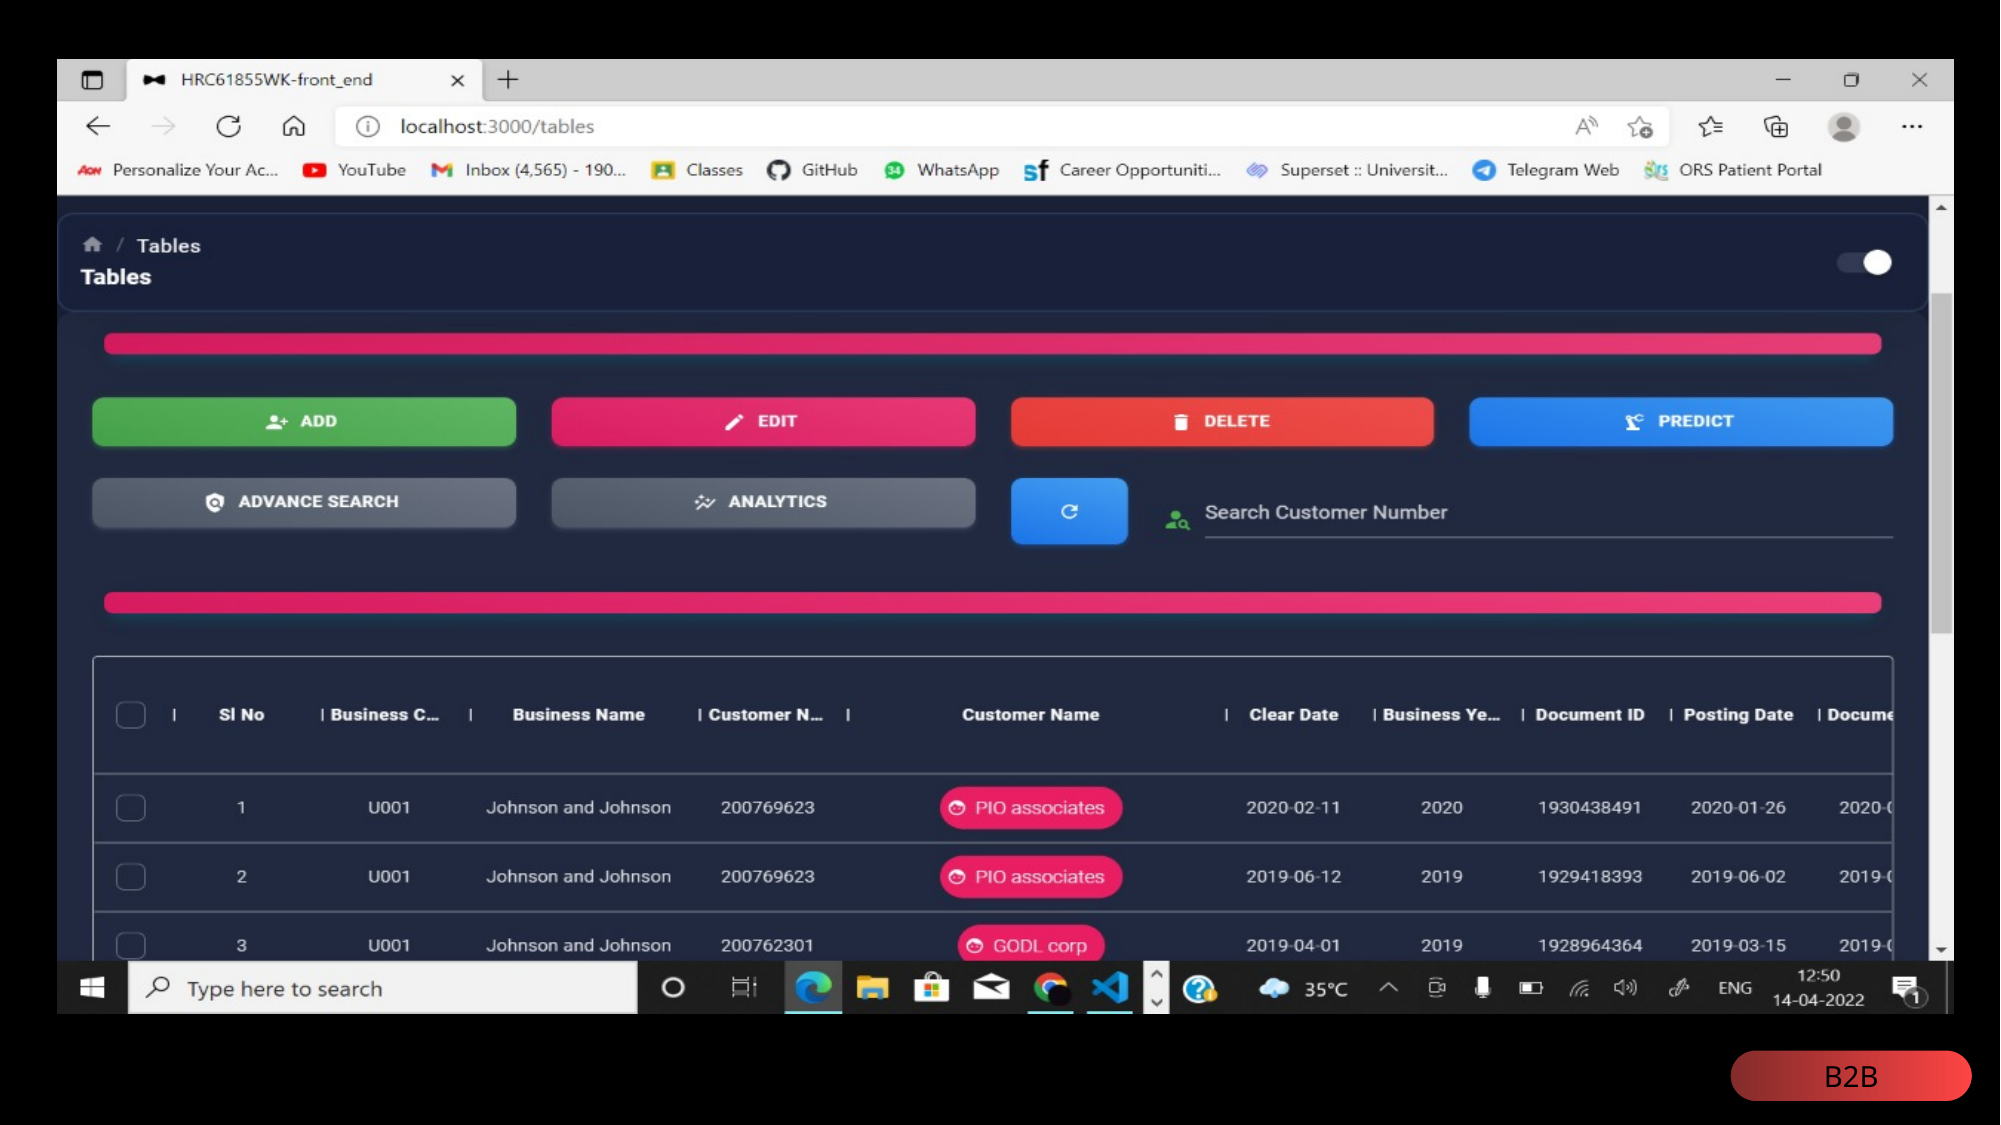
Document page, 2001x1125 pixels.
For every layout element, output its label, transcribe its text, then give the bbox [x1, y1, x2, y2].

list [57, 59, 1954, 1014]
text_box [0, 0, 2000, 1125]
text_box B2B [1728, 1048, 1974, 1104]
